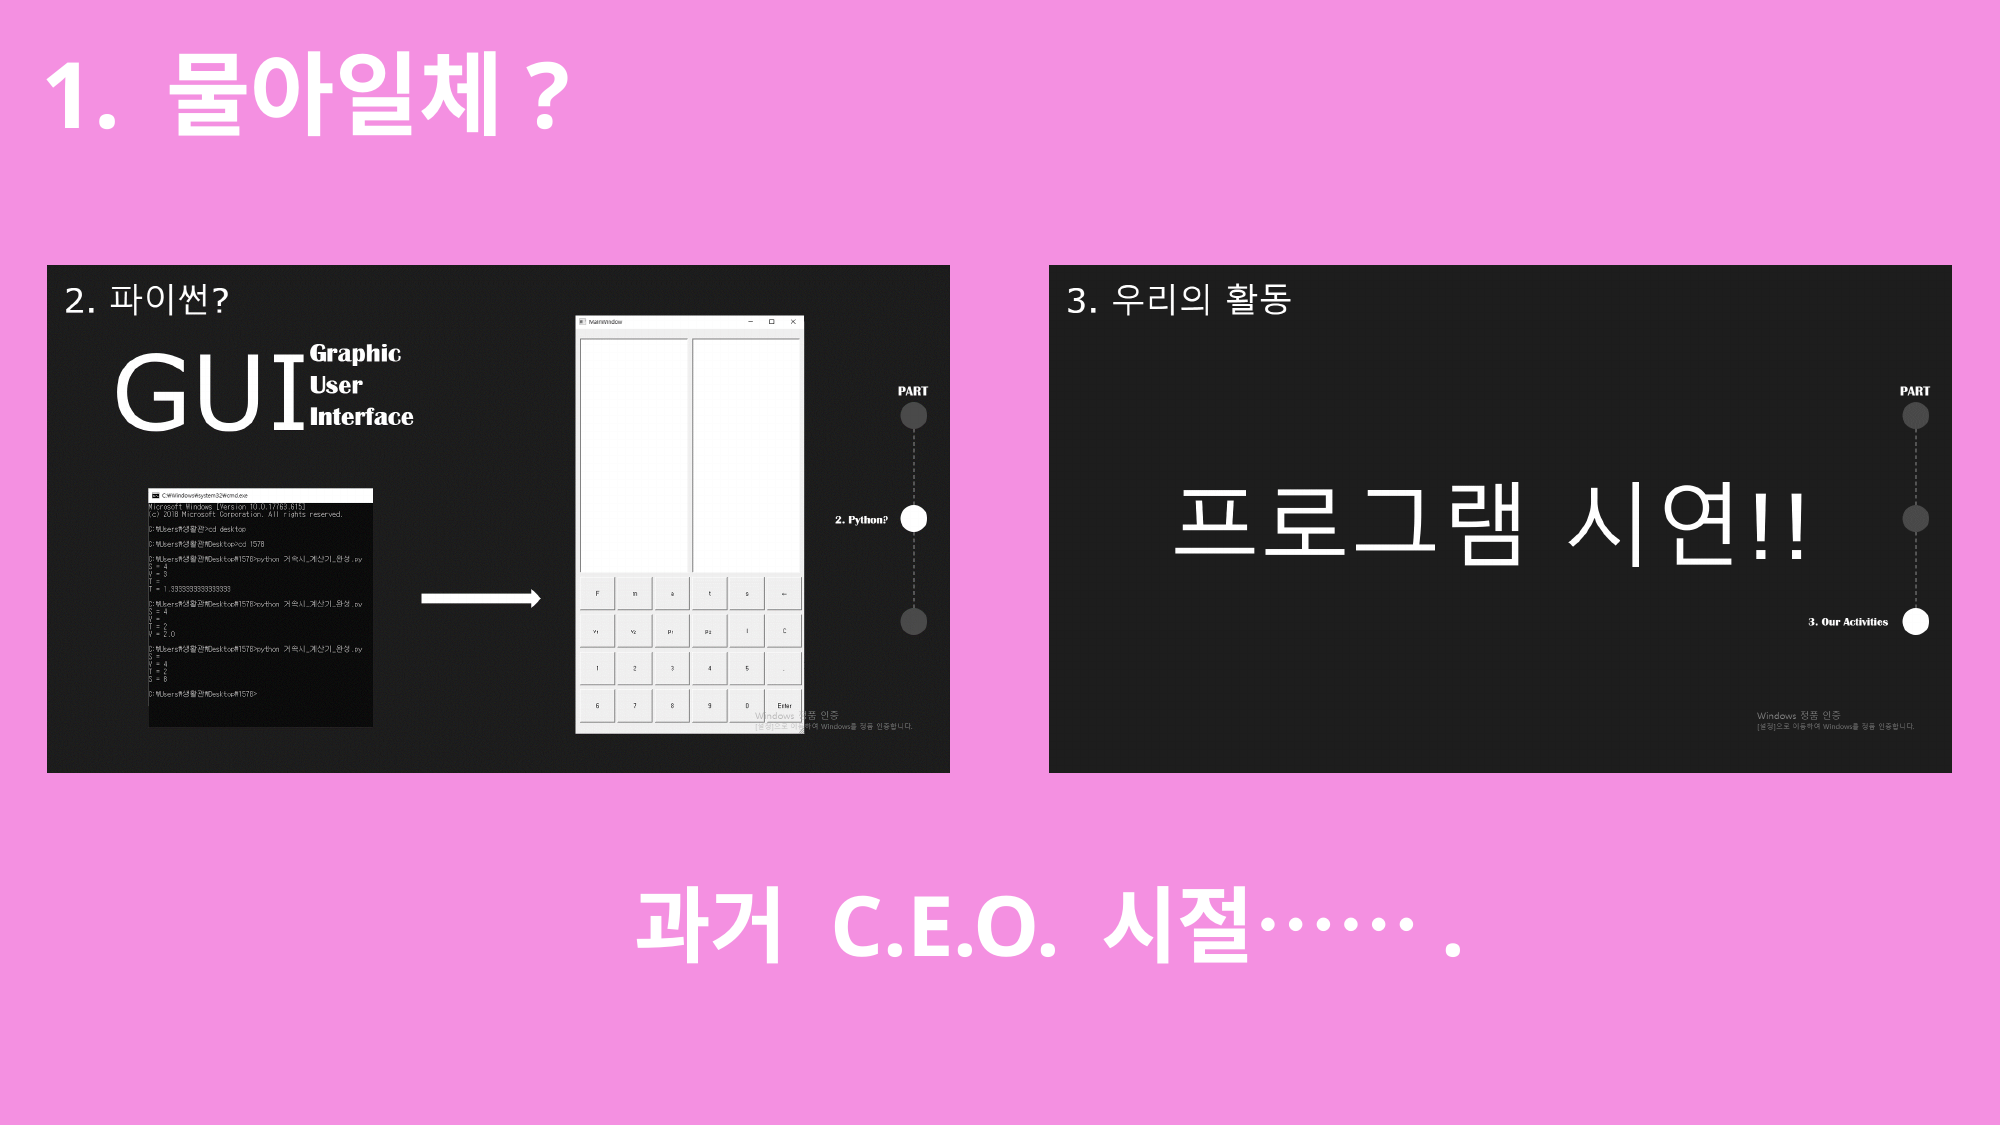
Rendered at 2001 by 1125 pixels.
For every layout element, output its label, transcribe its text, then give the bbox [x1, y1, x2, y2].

text_box 1. 물아일체? [27, 29, 815, 154]
picture [1049, 265, 1952, 773]
text_box 과거 C.E.O. 시절……. [475, 865, 1624, 980]
picture [47, 265, 950, 773]
